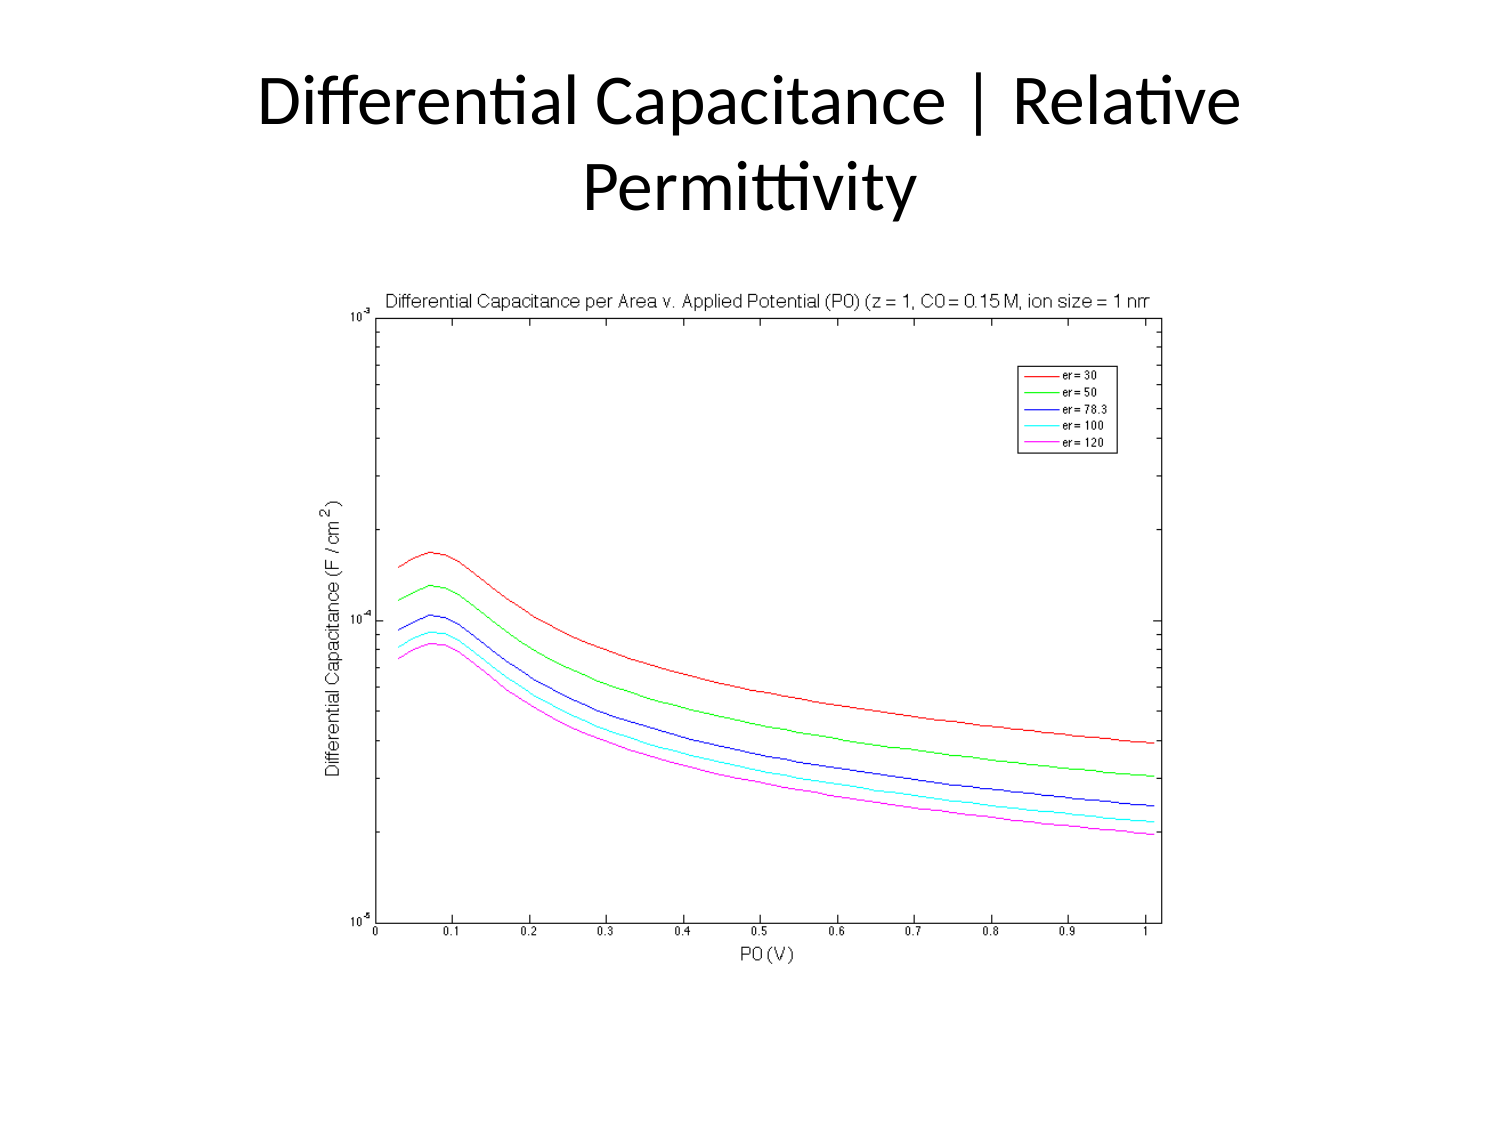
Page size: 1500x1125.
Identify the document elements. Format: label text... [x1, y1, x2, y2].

title Differential Capacitance | Relative Permittivity [75, 45, 1425, 233]
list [74, 262, 1426, 1006]
